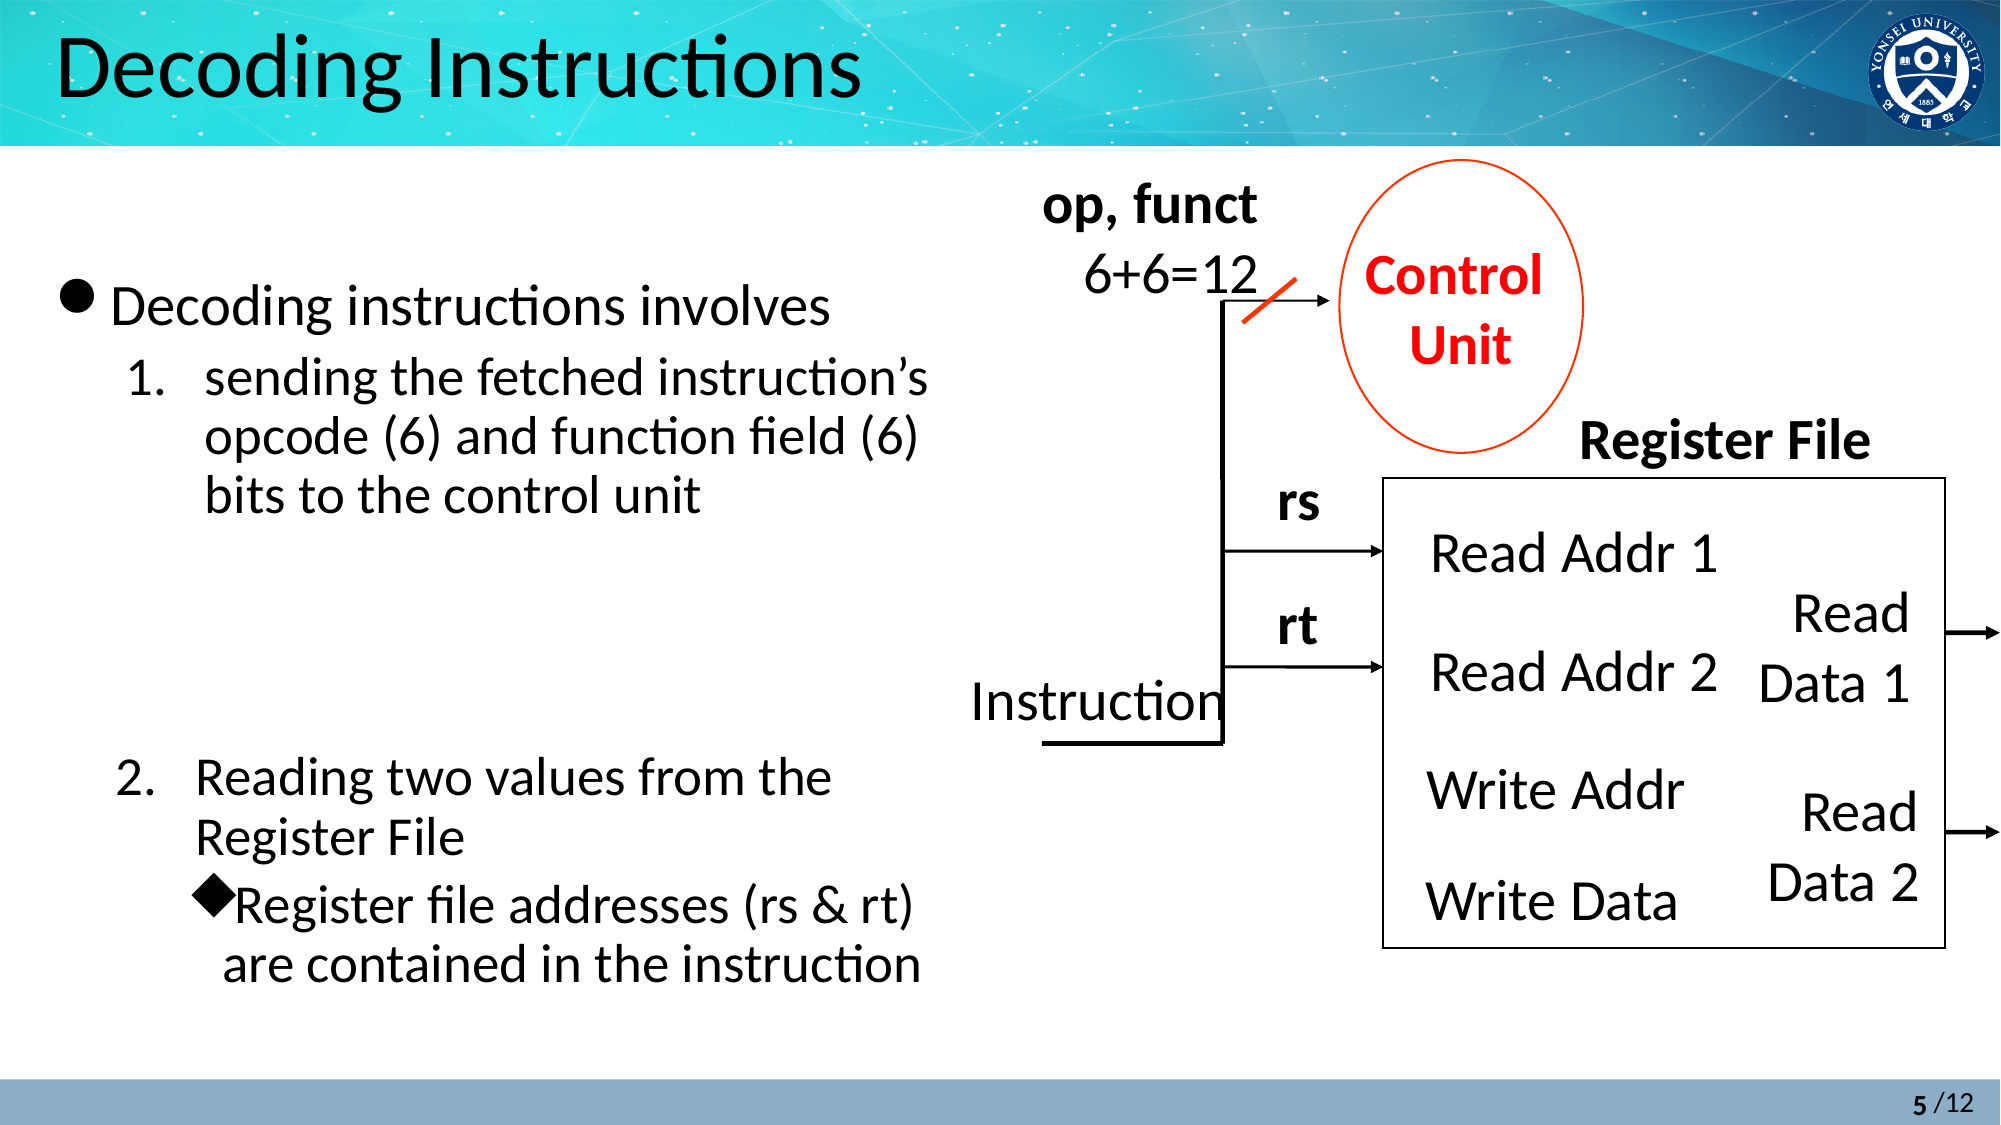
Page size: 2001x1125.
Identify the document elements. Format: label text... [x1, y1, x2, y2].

text_box [1383, 477, 1946, 948]
text_box [1222, 544, 1384, 558]
text_box Read Data 2 [1738, 765, 1935, 921]
text_box Instruction [956, 654, 1242, 740]
text_box rs [1262, 454, 1336, 540]
text_box Write Data [1410, 854, 1695, 939]
text_box Read Addr 1 [1415, 506, 1734, 592]
text_box Register File [1564, 393, 1888, 479]
slide_number 5 [1493, 1077, 1943, 1125]
text_box Reading two values from the Register File Register file addresses (rs & rt) are contained in the instruction [29, 665, 1012, 1006]
title Decoding Instructions [40, 10, 1958, 130]
text_box [1222, 660, 1384, 674]
text_box Read Addr 2 [1415, 625, 1729, 710]
list Decoding instructions involves sending the fetched instruction’s opcode (6) and function field (6) bits to the control unit [40, 267, 967, 579]
text_box Read Data 1 [1729, 566, 1926, 722]
text_box Write Addr [1411, 743, 1702, 829]
text_box [1945, 626, 2000, 640]
text_box [1945, 825, 2000, 839]
text_box rt [1262, 578, 1334, 664]
text_box Control Unit [1339, 160, 1584, 453]
text_box op, funct 6+6=12 [1031, 161, 1270, 310]
picture [0, 0, 2001, 168]
text_box [1271, 294, 1330, 307]
